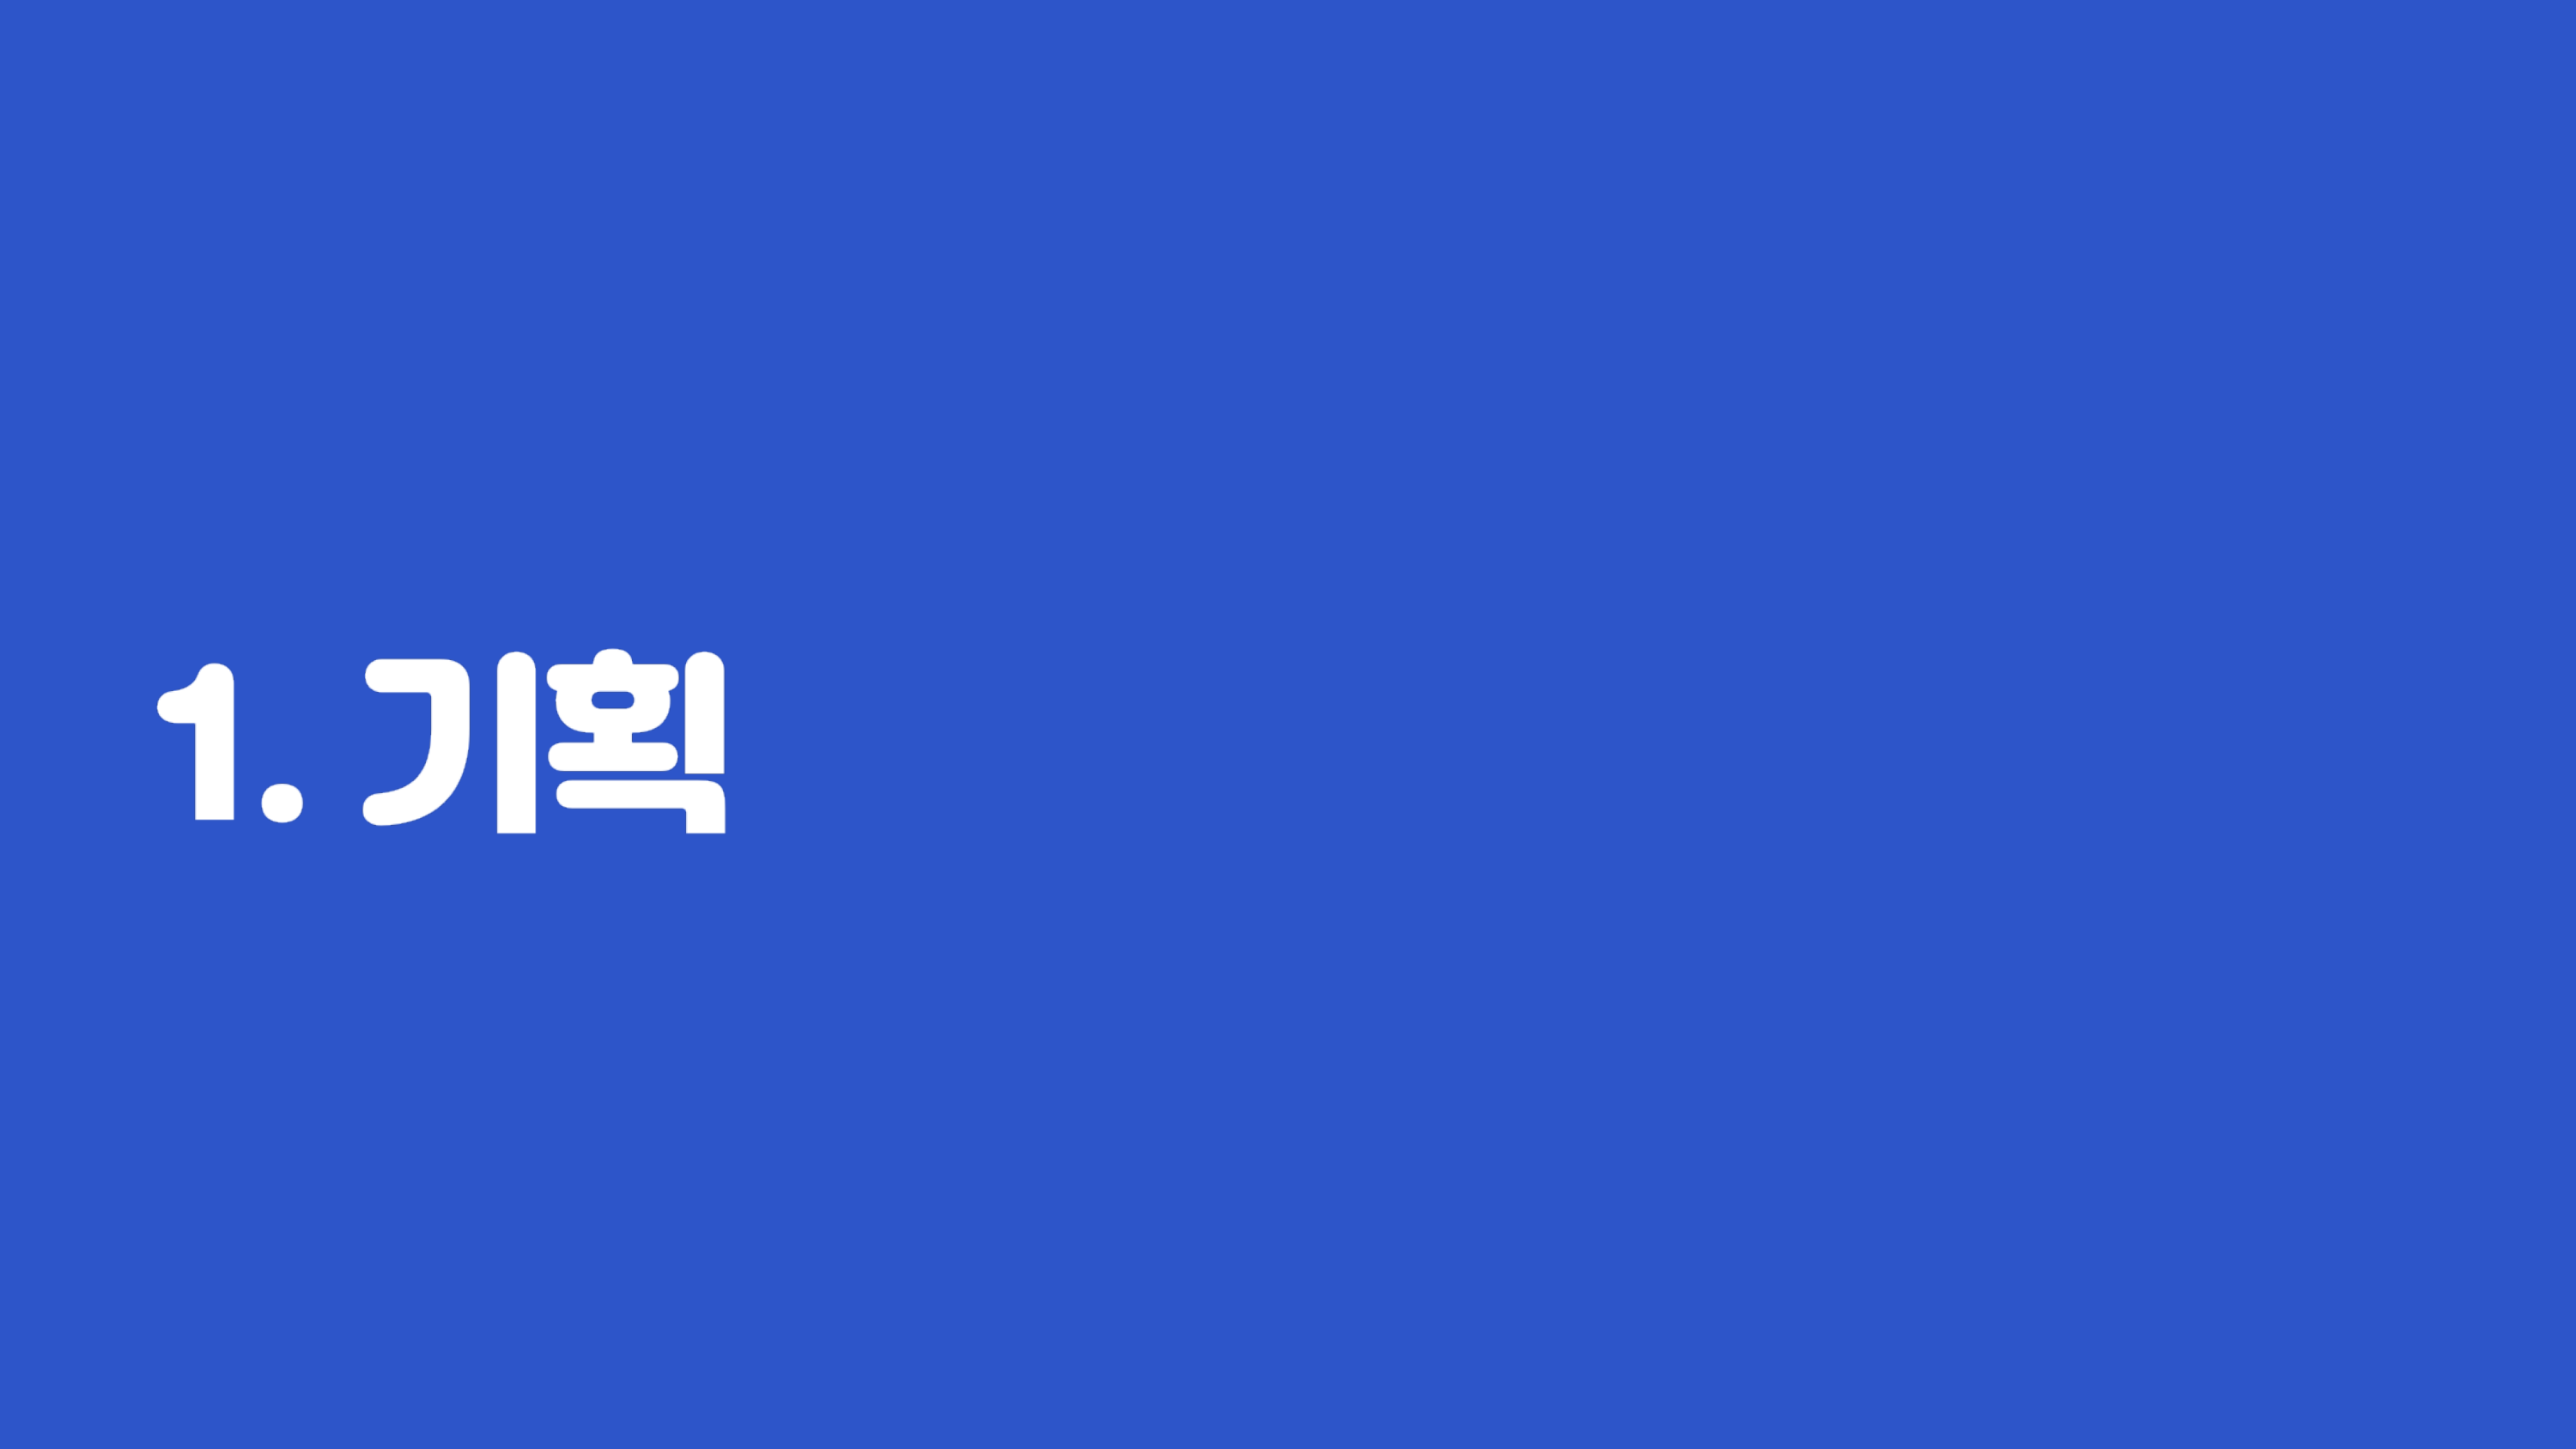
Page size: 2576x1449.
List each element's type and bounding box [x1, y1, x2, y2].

picture [85, 515, 922, 1055]
